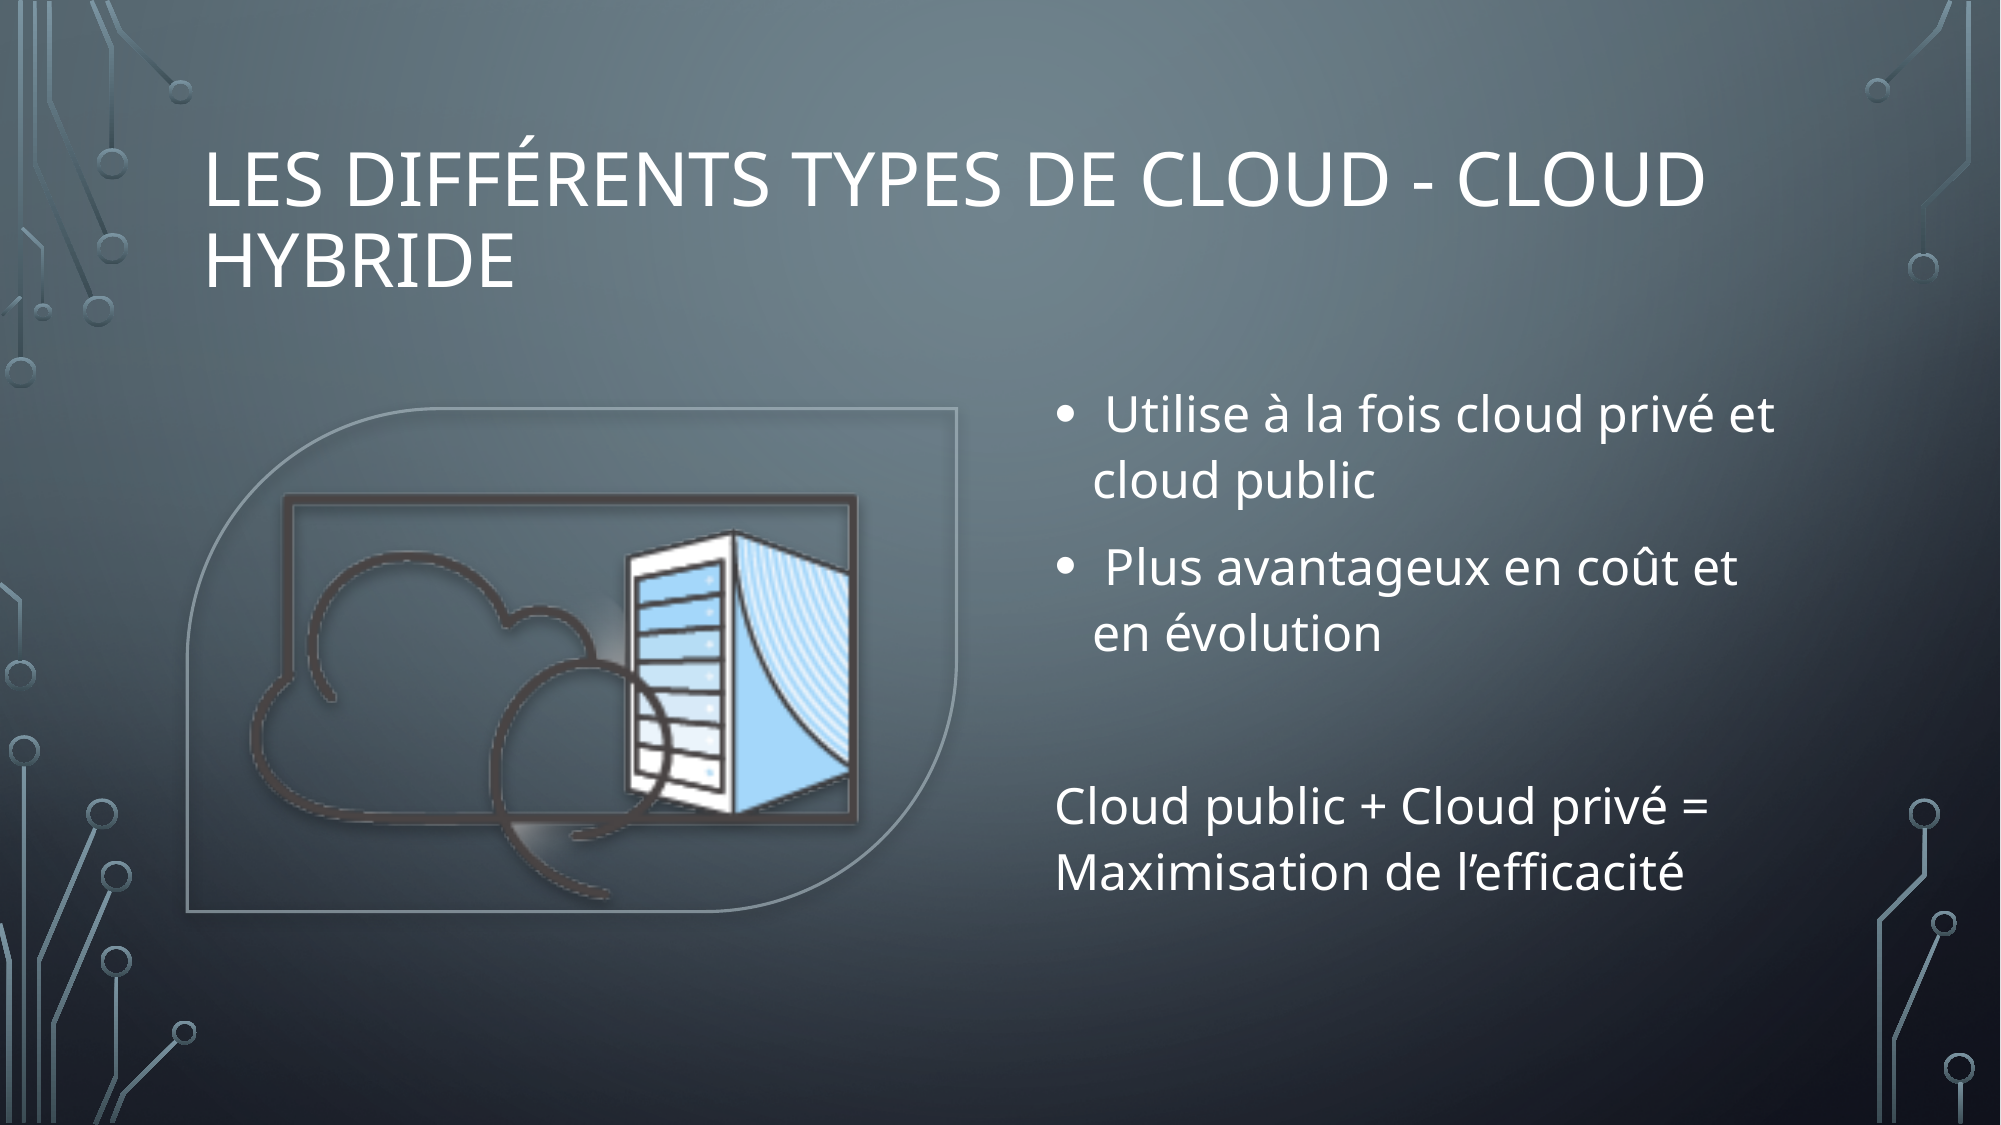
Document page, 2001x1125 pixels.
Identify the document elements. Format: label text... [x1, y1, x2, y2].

picture [186, 408, 957, 912]
title Les différents types de cloud - cloud hybride [187, 101, 1813, 344]
list Utilise à la fois cloud privé et cloud public Plus avantageux en coût et en évolution Cloud public + Cloud privé = Maximisation de l’efficacité [1039, 369, 1813, 950]
